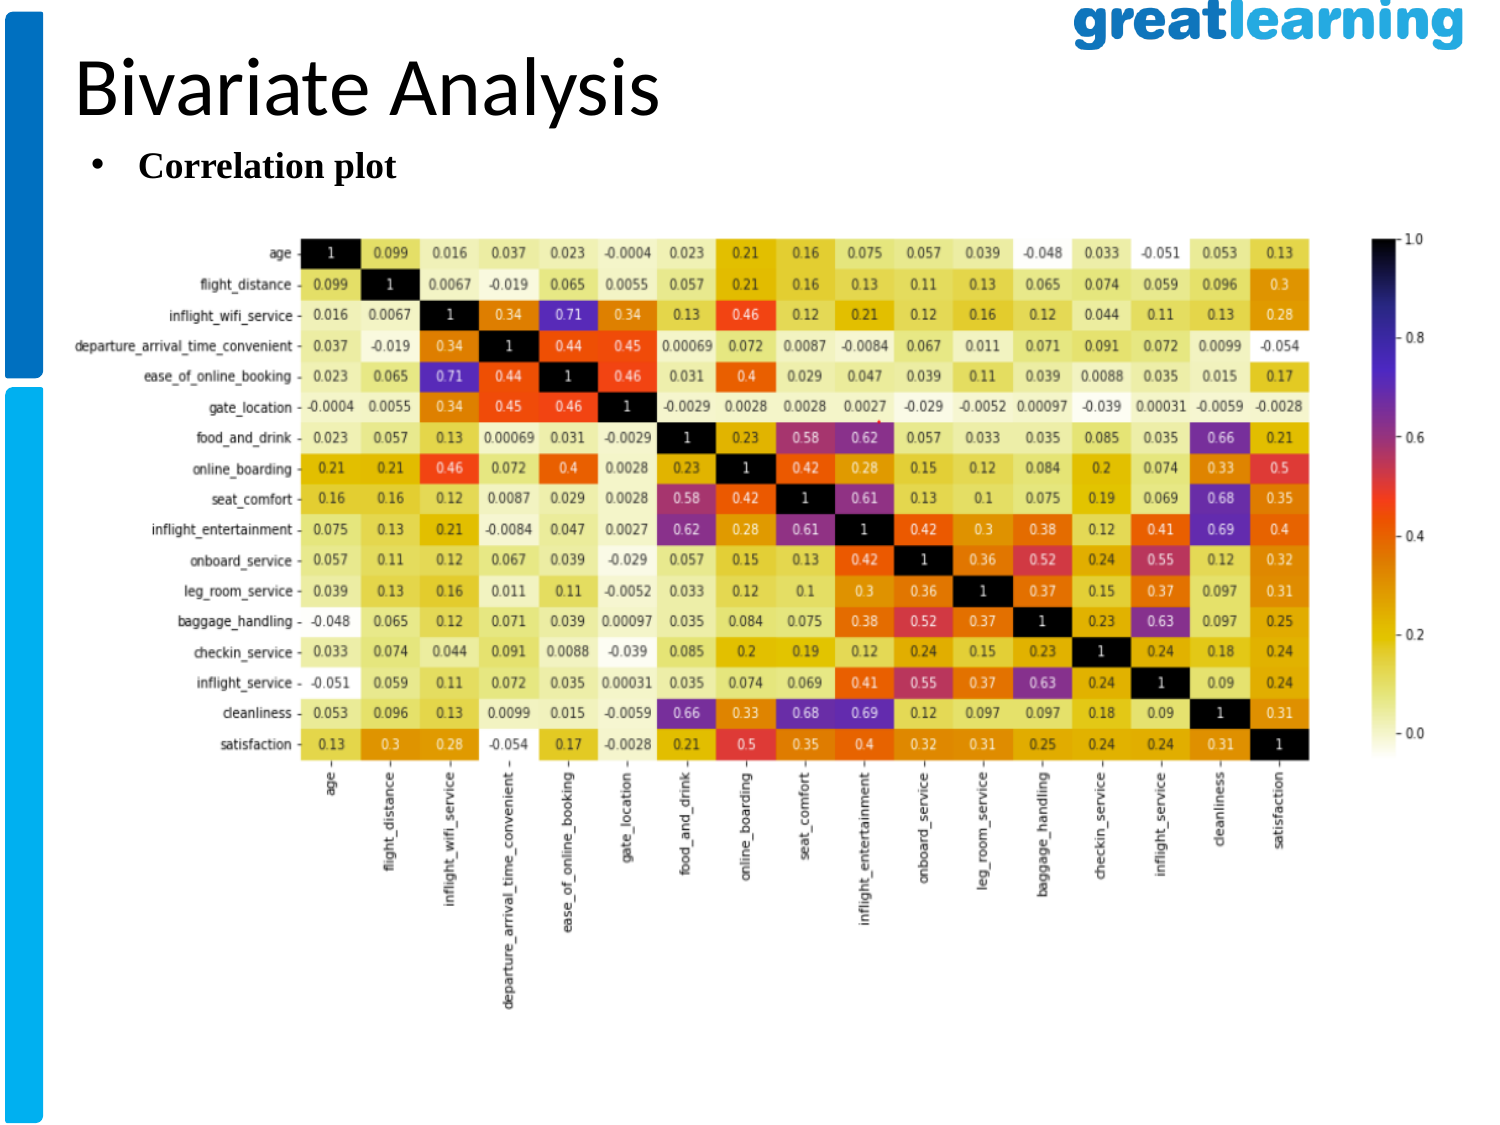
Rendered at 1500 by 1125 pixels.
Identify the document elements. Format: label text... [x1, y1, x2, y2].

text_box Bivariate Analysis [59, 24, 1335, 140]
text_box Correlation plot [76, 134, 1452, 194]
picture [1074, 0, 1463, 50]
picture [54, 224, 1468, 1022]
